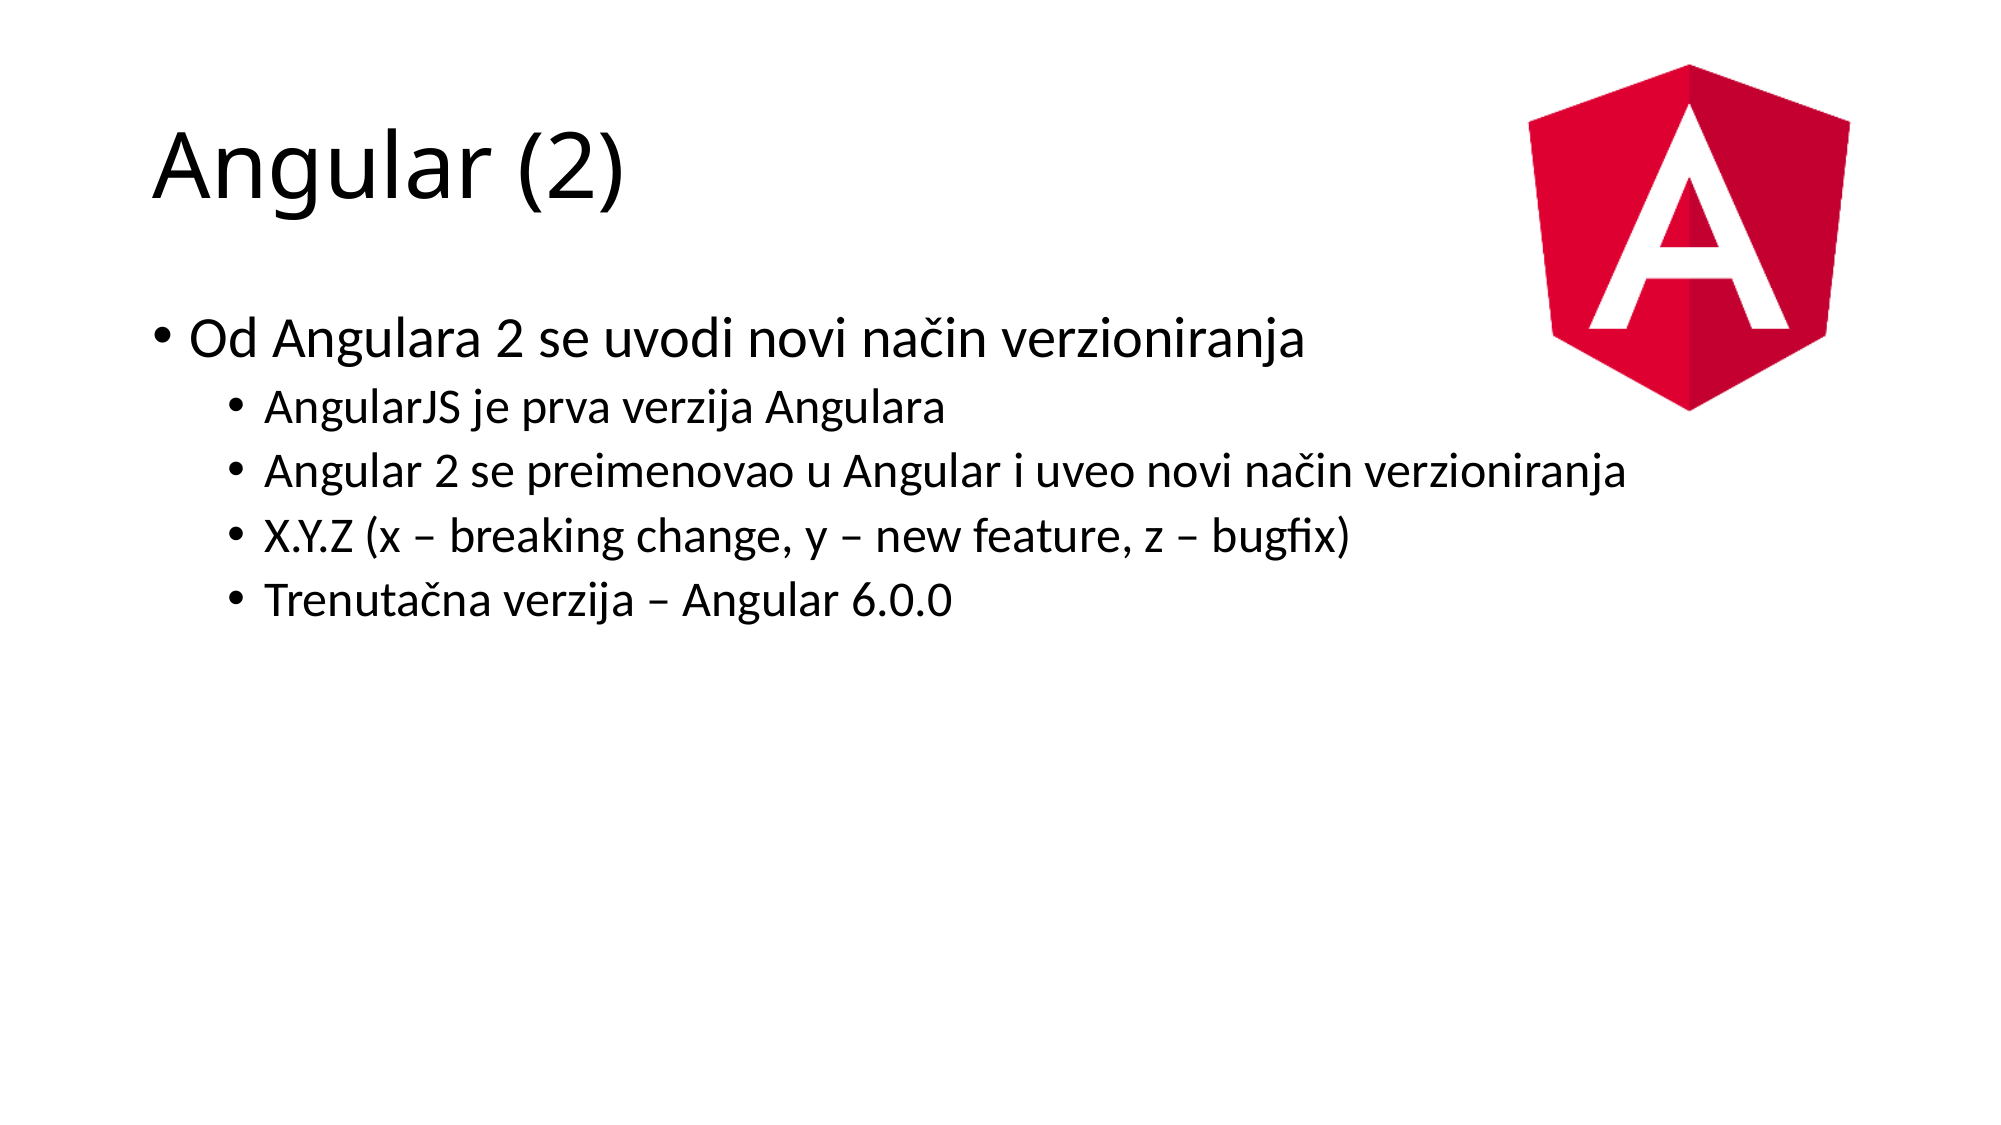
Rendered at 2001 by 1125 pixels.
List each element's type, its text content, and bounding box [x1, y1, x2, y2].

title Angular (2) [137, 59, 1520, 278]
list Od Angulara 2 se uvodi novi način verzioniranja AngularJS je prva verzija Angulara Angular 2 se preimenovao u Angular i uveo novi način verzioniranja X.Y.Z (x – breaking change, y – new feature, z – bugfix) Trenutačna verzija – Angular 6.0.0 [137, 299, 1863, 1014]
picture [1520, 59, 1863, 416]
